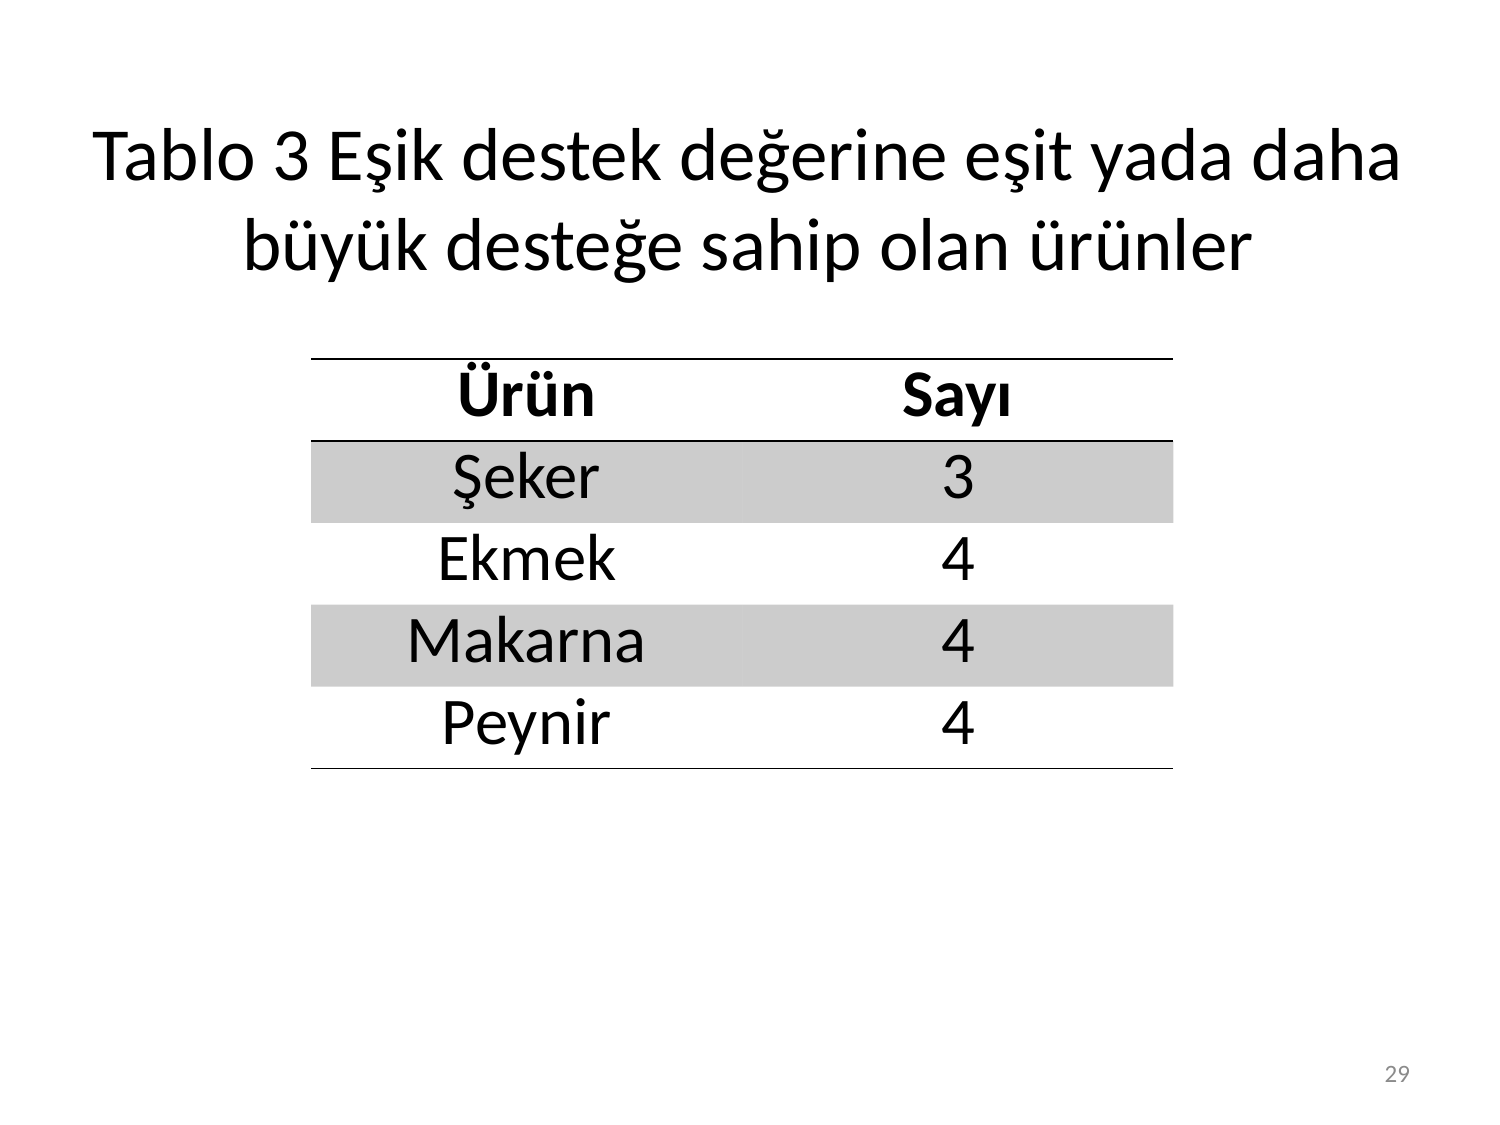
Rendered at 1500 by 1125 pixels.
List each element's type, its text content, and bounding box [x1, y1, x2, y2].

table_cell Ekmek [311, 523, 742, 605]
table_cell Peynir [311, 687, 742, 768]
table_cell 4 [742, 523, 1173, 605]
slide_number 29 [1074, 1042, 1425, 1103]
table_cell 4 [742, 605, 1173, 687]
table_cell Şeker [311, 442, 742, 523]
table_cell 3 [742, 442, 1173, 523]
table_header Ürün [311, 360, 742, 440]
table_header Sayı [742, 360, 1173, 440]
table_cell 4 [742, 687, 1173, 768]
title Tablo 3 Eşik destek değerine eşit yada daha büyük desteğe sahip olan ürünler [73, 101, 1424, 290]
table_cell Makarna [311, 605, 742, 687]
